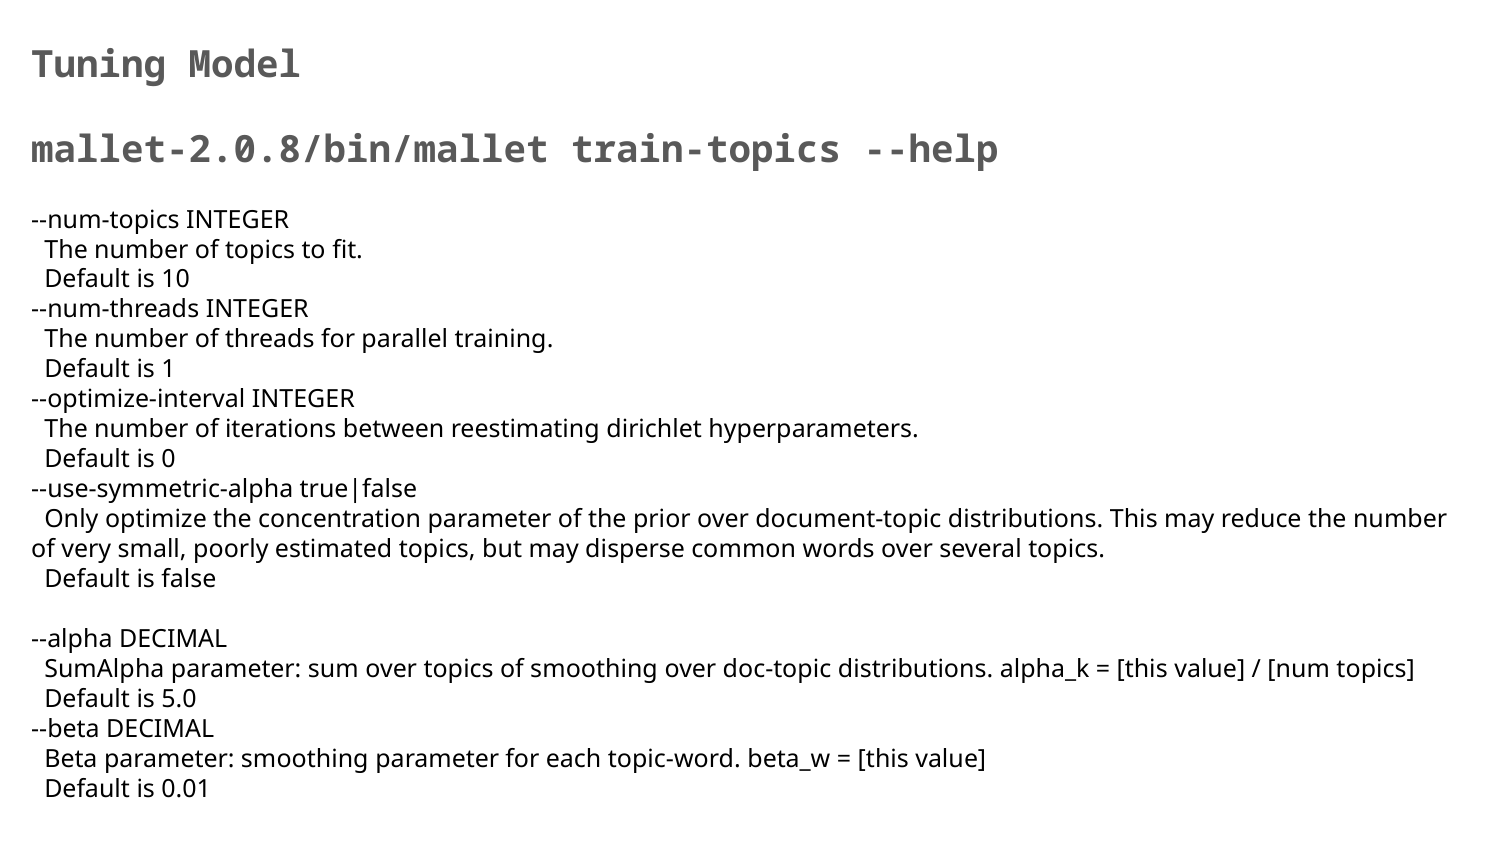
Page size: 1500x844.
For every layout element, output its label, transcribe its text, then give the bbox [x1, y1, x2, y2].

list Tuning Model mallet-2.0.8/bin/mallet train-topics --help --num-topics INTEGER The number of topics to fit. Default is 10 --num-threads INTEGER The number of threads for parallel training. Default is 1 --optimize-interval INTEGER The number of iterations between reestimating dirichlet hyperparameters. Default is 0 --use-symmetric-alpha true|false Only optimize the concentration parameter of the prior over document-topic distributions. This may reduce the number of very small, poorly estimated topics, but may disperse common words over several topics. Default is false --alpha DECIMAL SumAlpha parameter: sum over topics of smoothing over doc-topic distributions. alpha_k = [this value] / [num topics] Default is 5.0 --beta DECIMAL Beta parameter: smoothing parameter for each topic-word. beta_w = [this value] Default is 0.01 [16, 18, 1473, 201]
